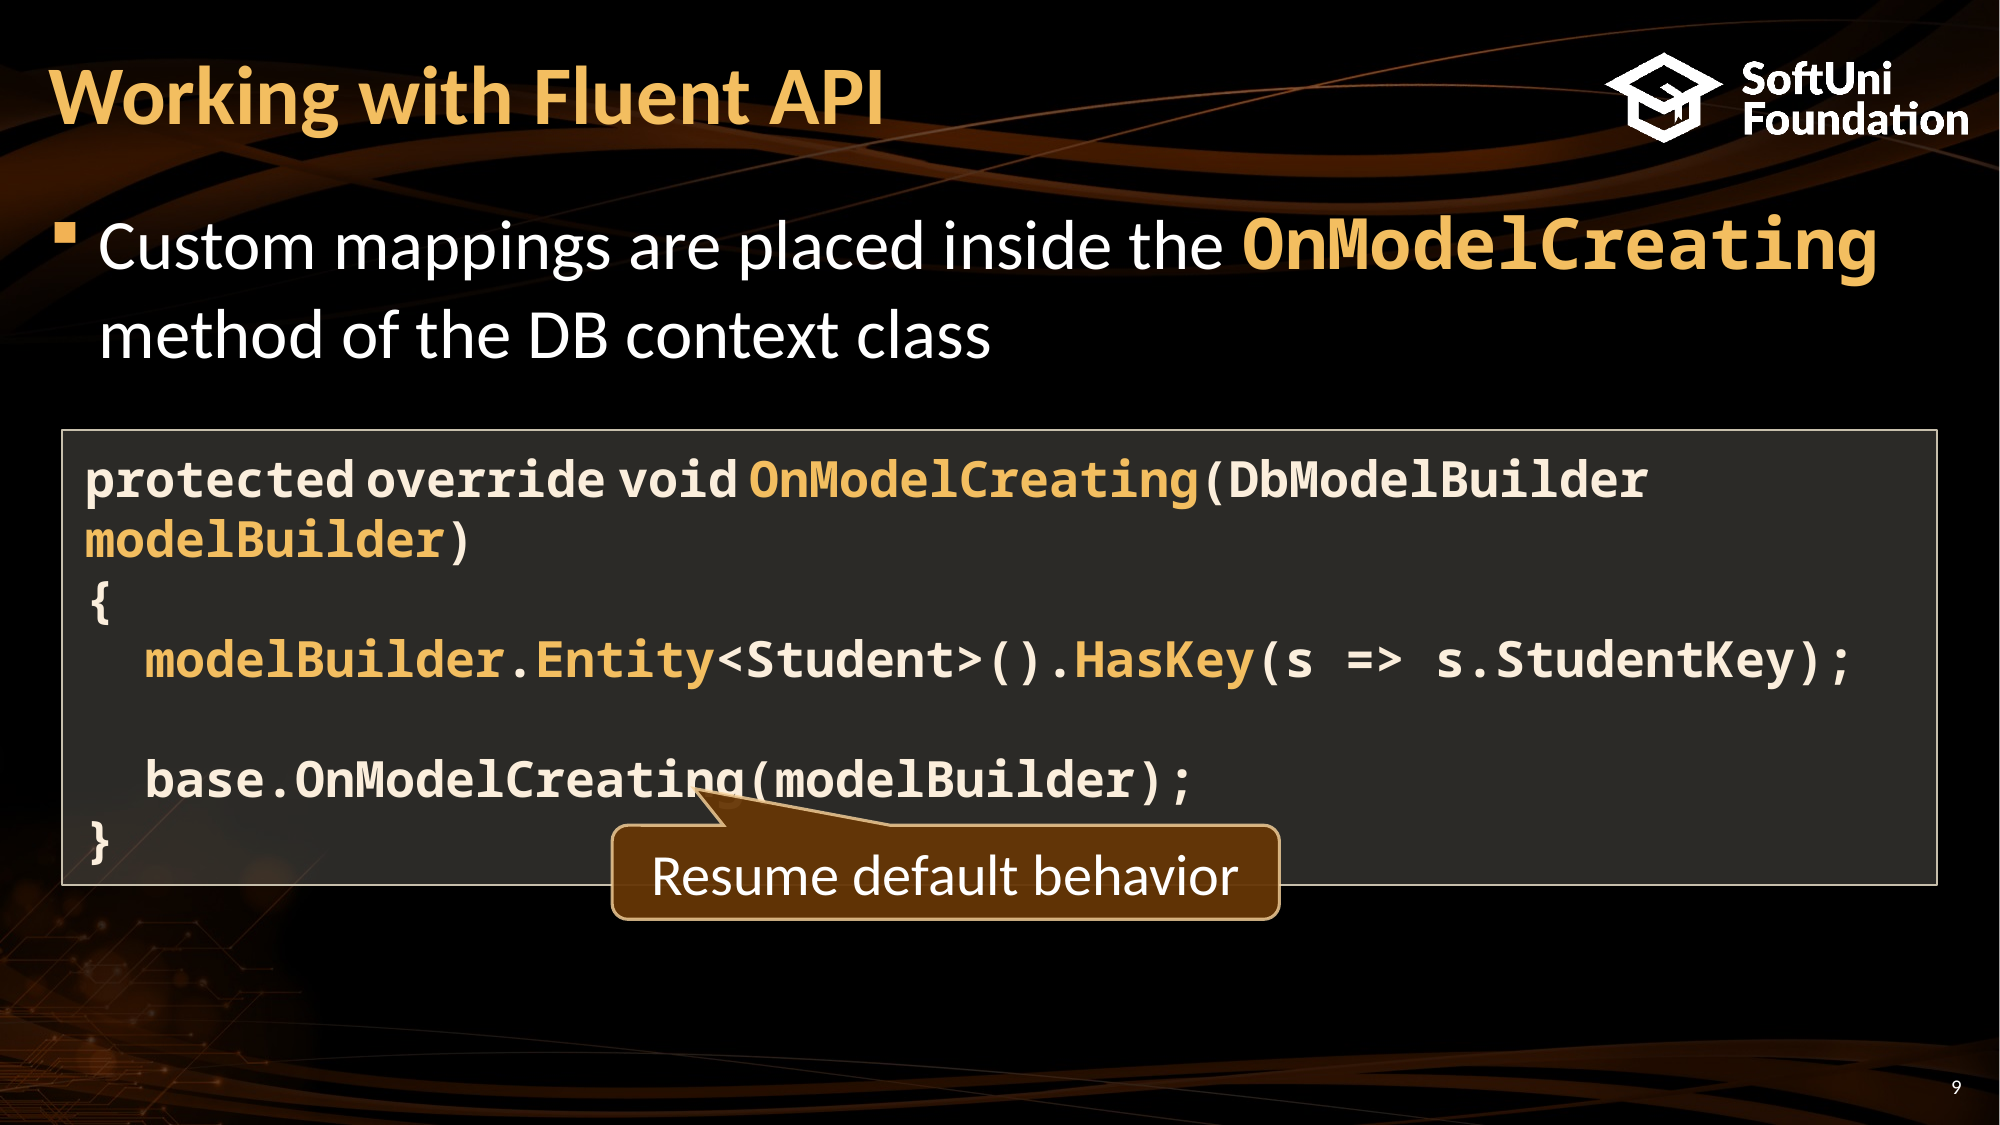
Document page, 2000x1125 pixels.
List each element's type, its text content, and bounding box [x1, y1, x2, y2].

list Custom mappings are placed inside the OnModelCreating method of the DB context class [31, 188, 1968, 1103]
title Working with Fluent API [30, 6, 1602, 189]
text_box Resume default behavior [611, 787, 1281, 921]
picture [0, 0, 2000, 1125]
text_box protected override void OnModelCreating(DbModelBuilder modelBuilder) { modelBuilder.Entity<Student>().HasKey(s => s.StudentKey); base.OnModelCreating(modelBuilder); } [61, 429, 1938, 886]
